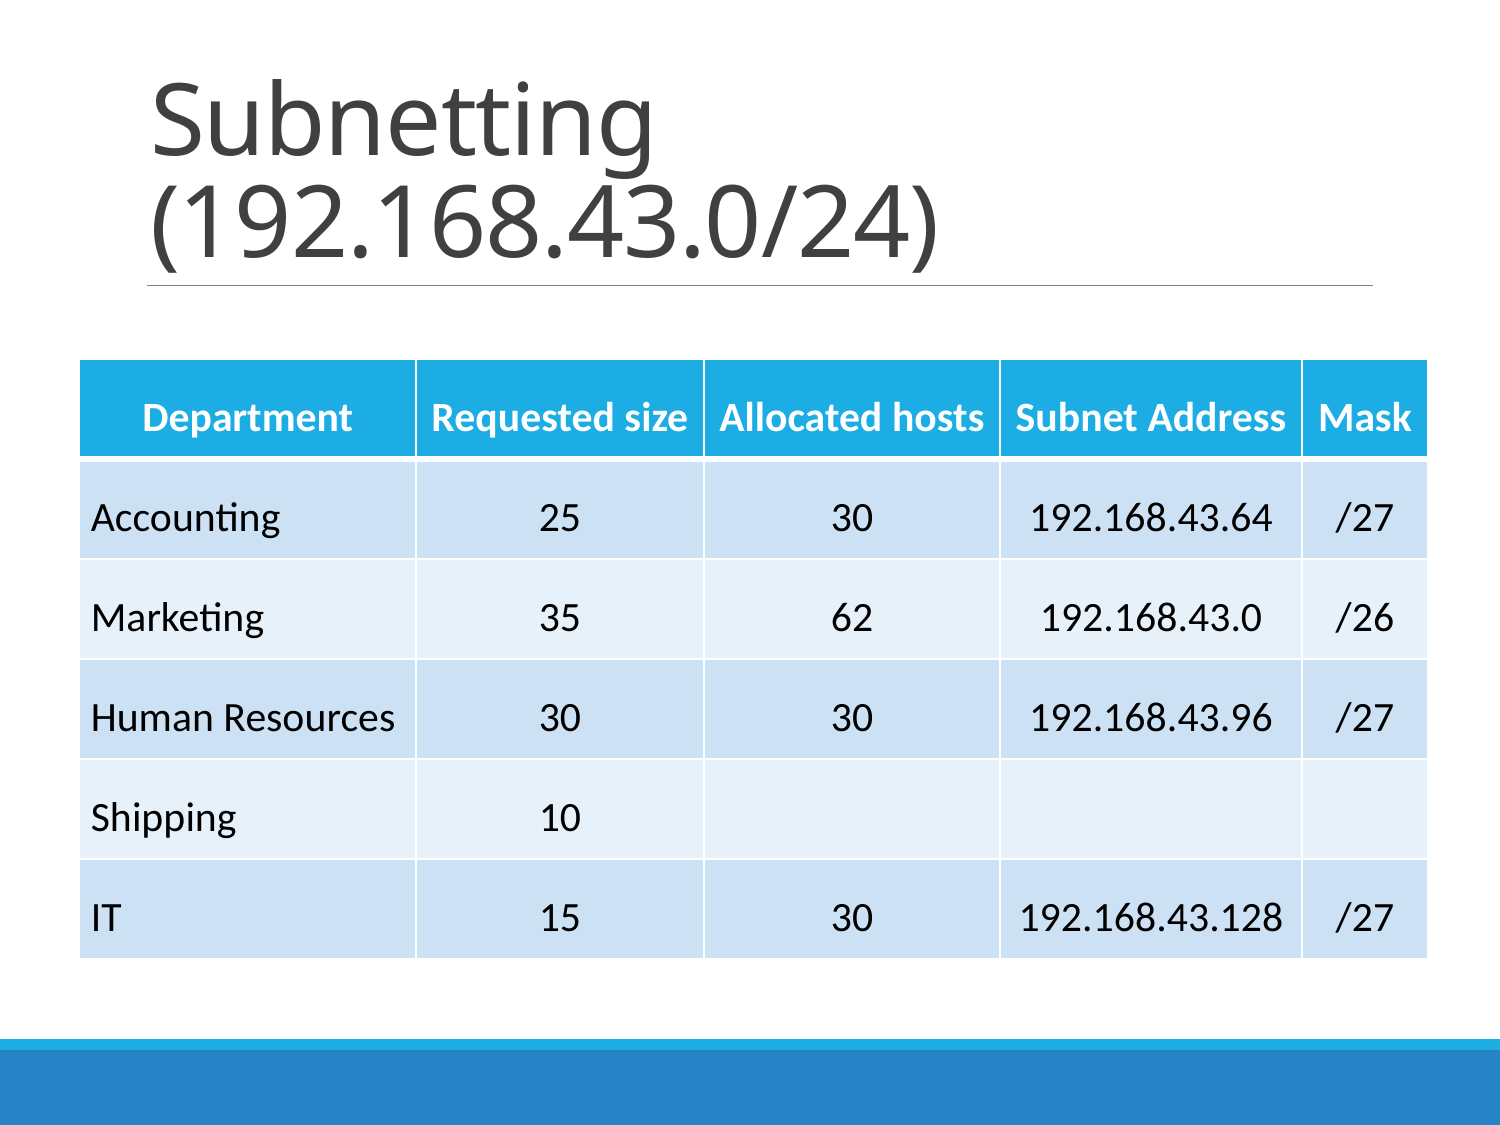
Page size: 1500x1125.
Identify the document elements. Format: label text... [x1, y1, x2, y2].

table_cell 15 [417, 860, 703, 958]
table_cell [1303, 760, 1427, 858]
table_header Mask [1303, 360, 1427, 456]
table_cell 30 [705, 462, 999, 558]
table_header Allocated hosts [705, 360, 999, 456]
table_cell /27 [1303, 860, 1427, 958]
table_header Requested size [417, 360, 703, 456]
table_cell 192.168.43.64 [1001, 462, 1301, 558]
table_cell 10 [417, 760, 703, 858]
table_cell 192.168.43.0 [1001, 560, 1301, 658]
table_cell IT [80, 860, 415, 958]
table_cell /27 [1303, 660, 1427, 758]
table_cell Accounting [80, 462, 415, 558]
table_cell /27 [1303, 462, 1427, 558]
table_header Department [80, 360, 415, 456]
table_cell 30 [705, 660, 999, 758]
table_cell 62 [705, 560, 999, 658]
table_cell 30 [417, 660, 703, 758]
table_cell /26 [1303, 560, 1427, 658]
table_cell [705, 760, 999, 858]
table_cell Marketing [80, 560, 415, 658]
table_cell 35 [417, 560, 703, 658]
table_cell Human Resources [80, 660, 415, 758]
table_cell 25 [417, 462, 703, 558]
table_cell Shipping [80, 760, 415, 858]
table_header Subnet Address [1001, 360, 1301, 456]
table_cell 30 [705, 860, 999, 958]
table_cell [1001, 760, 1301, 858]
table_cell 192.168.43.128 [1001, 860, 1301, 958]
table_cell 192.168.43.96 [1001, 660, 1301, 758]
title Subnetting (192.168.43.0/24) [135, 47, 1373, 285]
